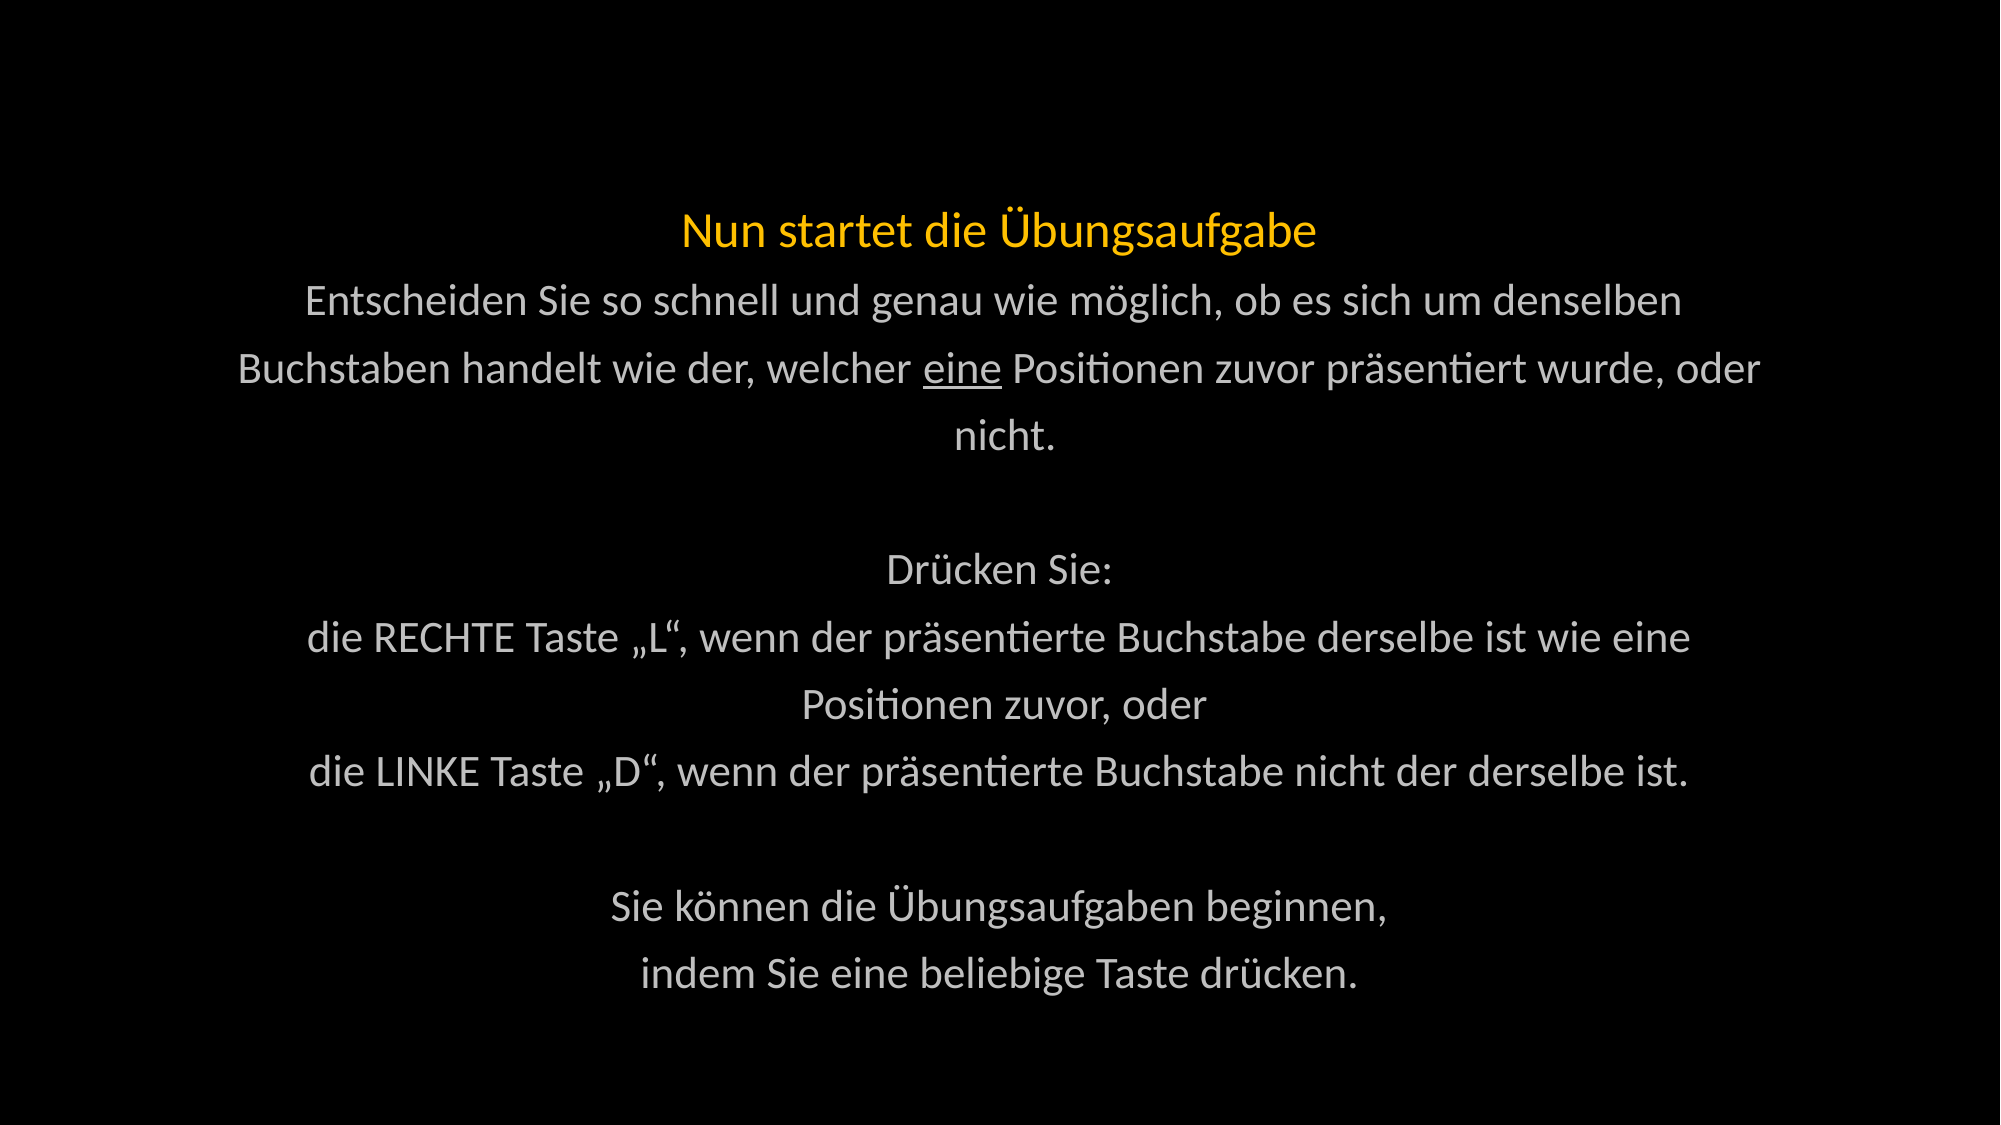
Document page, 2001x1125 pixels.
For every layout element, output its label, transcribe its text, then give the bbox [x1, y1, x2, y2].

list Nun startet die Übungsaufgabe Entscheiden Sie so schnell und genau wie möglich, ob es sich um denselben Buchstaben handelt wie der, welcher eine Positionen zuvor präsentiert wurde, oder nicht. Drücken Sie: die RECHTE Taste „L“, wenn der präsentierte Buchstabe derselbe ist wie eine Positionen zuvor, oder die LINKE Taste „D“, wenn der präsentierte Buchstabe nicht der derselbe ist. Sie können die Übungsaufgaben beginnen, indem Sie eine beliebige Taste drücken. [137, 196, 1863, 1014]
